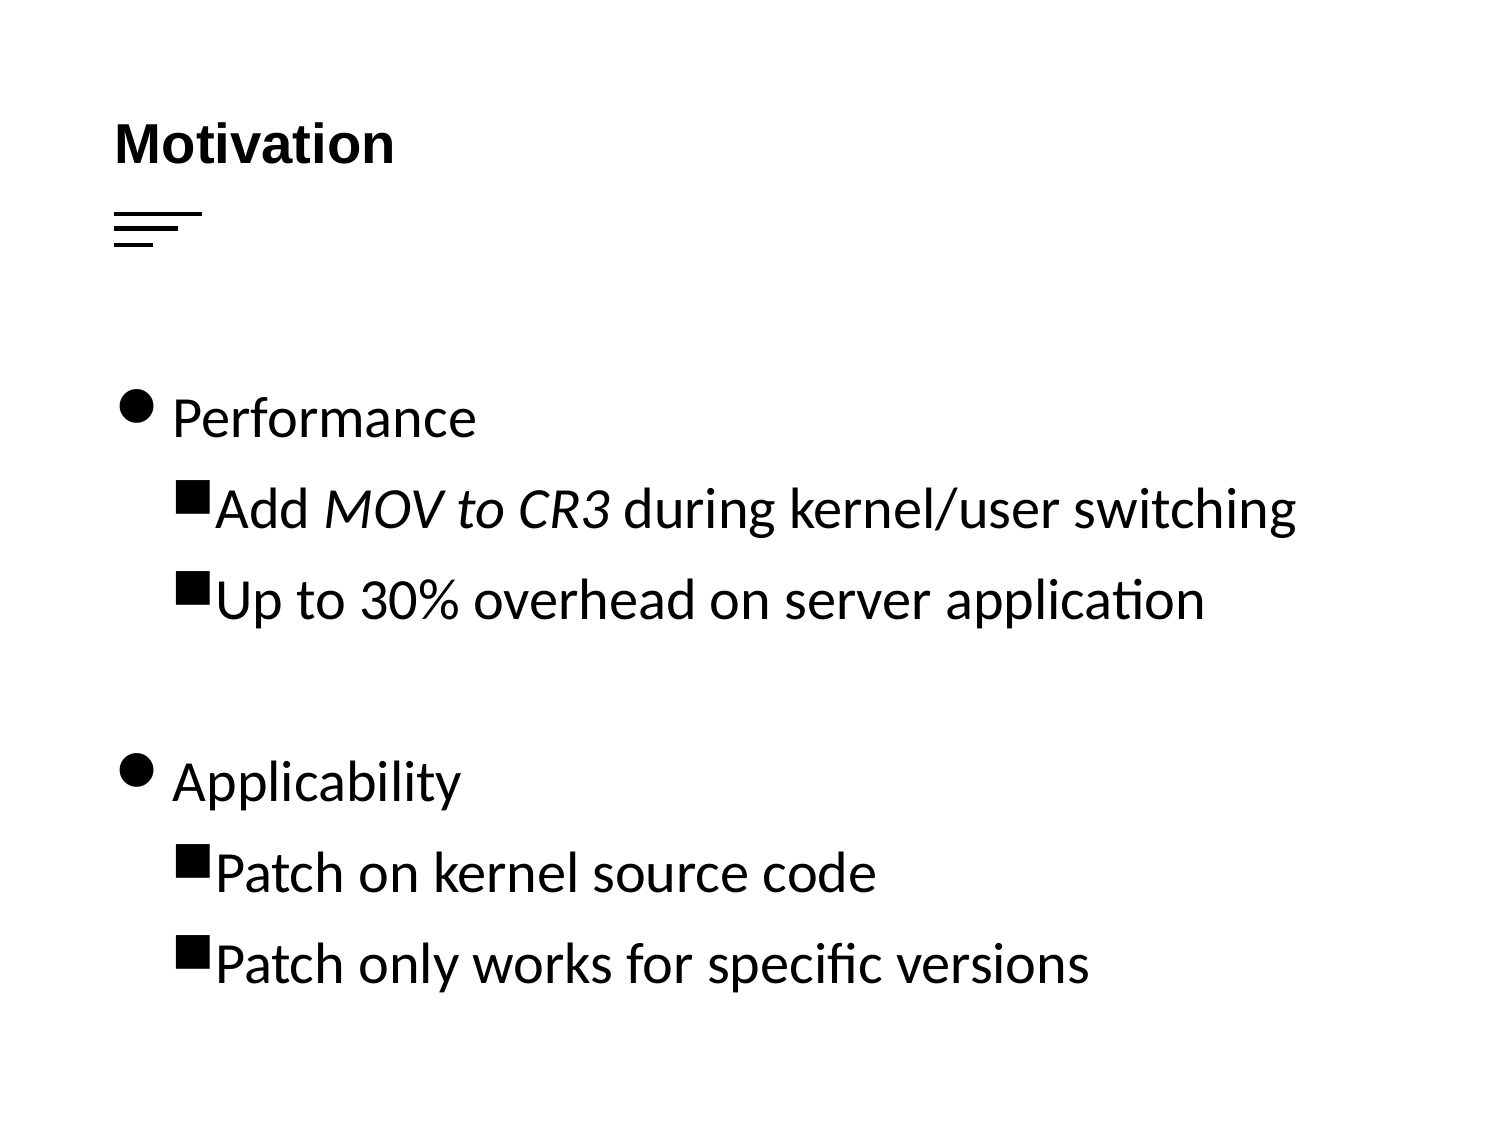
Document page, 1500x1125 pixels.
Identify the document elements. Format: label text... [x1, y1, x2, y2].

list Motivation [99, 99, 744, 184]
text_box Performance Add MOV to CR3 during kernel/user switching Up to 30% overhead on server application Applicability Patch on kernel source code Patch only works for specific versions [99, 350, 1448, 1125]
